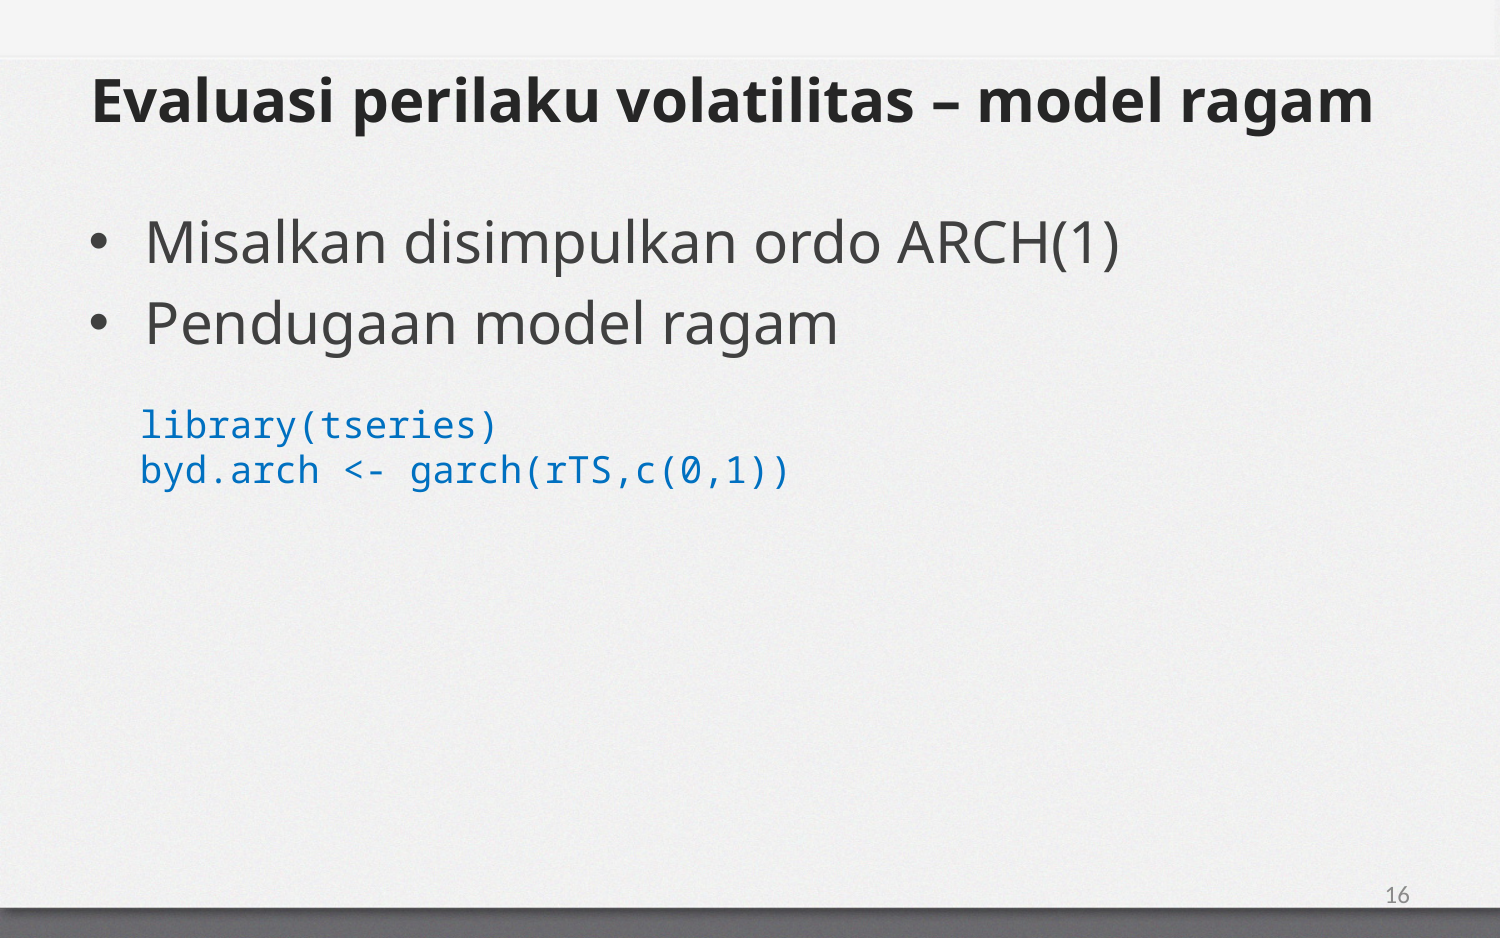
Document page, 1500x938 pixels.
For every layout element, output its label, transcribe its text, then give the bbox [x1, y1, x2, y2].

slide_number 16 [1074, 868, 1425, 919]
text_box library(tseries) byd.arch <- garch(rTS,c(0,1)) [124, 393, 875, 499]
picture [0, 0, 1500, 938]
title Evaluasi perilaku volatilitas – model ragam [75, 20, 1425, 177]
list Misalkan disimpulkan ordo ARCH(1) Pendugaan model ragam [73, 197, 1424, 817]
